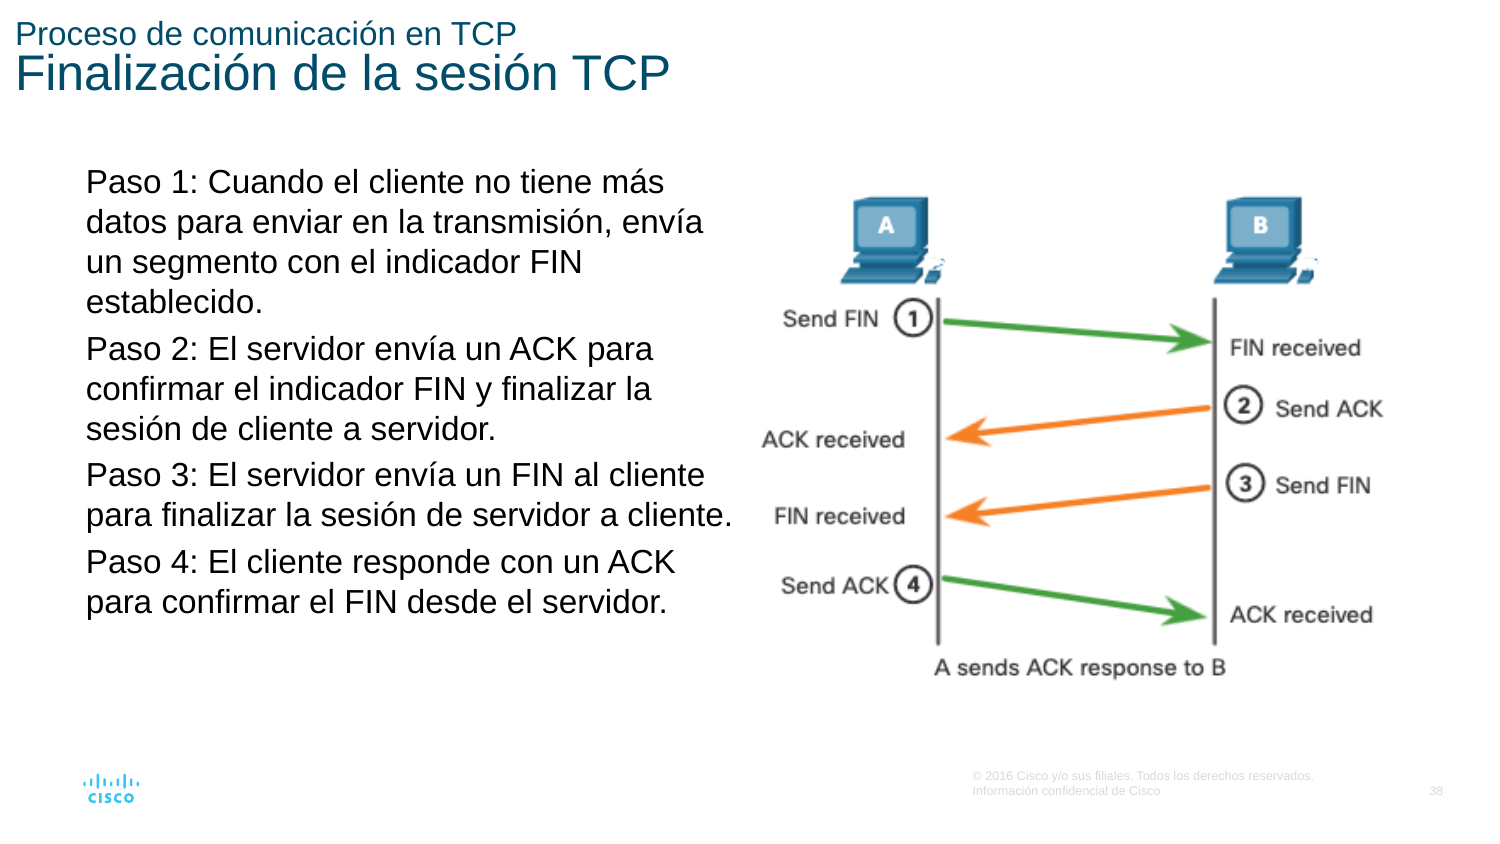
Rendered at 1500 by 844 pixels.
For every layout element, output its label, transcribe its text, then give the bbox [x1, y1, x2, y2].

list Paso 1: Cuando el cliente no tiene más datos para enviar en la transmisión, envía un segmento con el indicador FIN establecido. Paso 2: El servidor envía un ACK para confirmar el indicador FIN y finalizar la sesión de cliente a servidor. Paso 3: El servidor envía un FIN al cliente para finalizar la sesión de servidor a cliente. Paso 4: El cliente responde con un ACK para confirmar el FIN desde el servidor. [70, 153, 750, 658]
title Proceso de comunicación en TCP Finalización de la sesión TCP [0, 0, 1369, 121]
picture [749, 186, 1399, 691]
